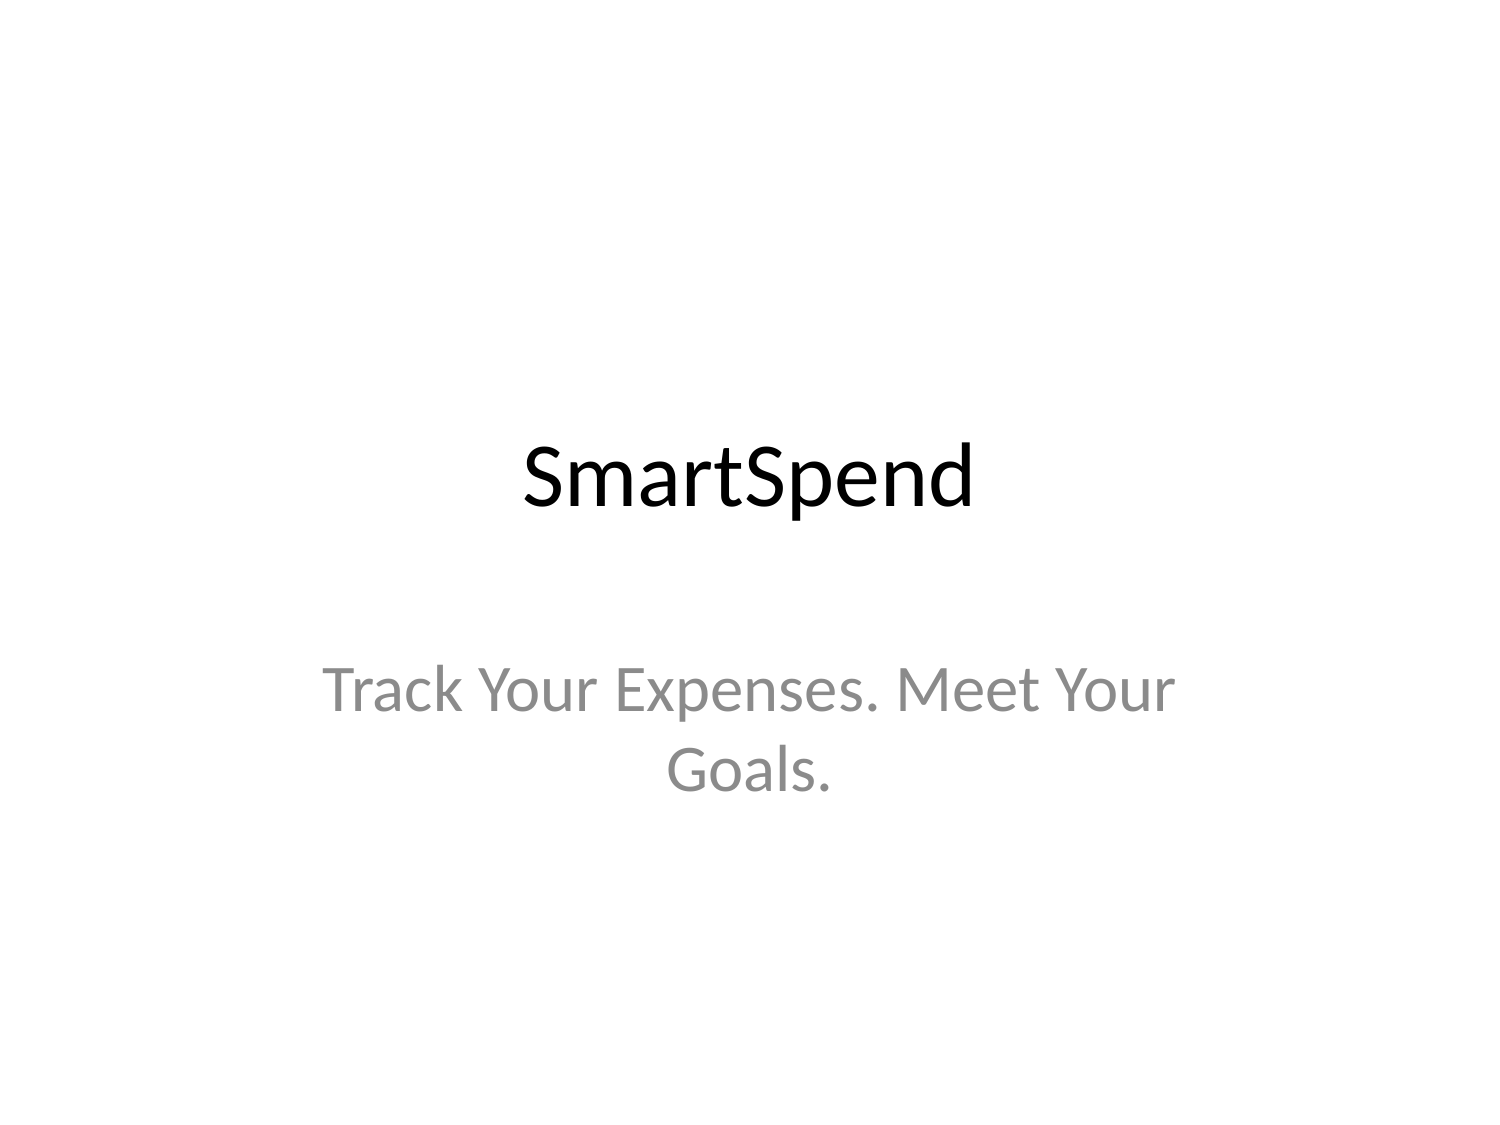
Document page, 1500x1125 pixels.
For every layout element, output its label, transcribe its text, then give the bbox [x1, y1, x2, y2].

title SmartSpend [112, 349, 1388, 591]
subtitle Track Your Expenses. Meet Your Goals. [225, 637, 1275, 925]
